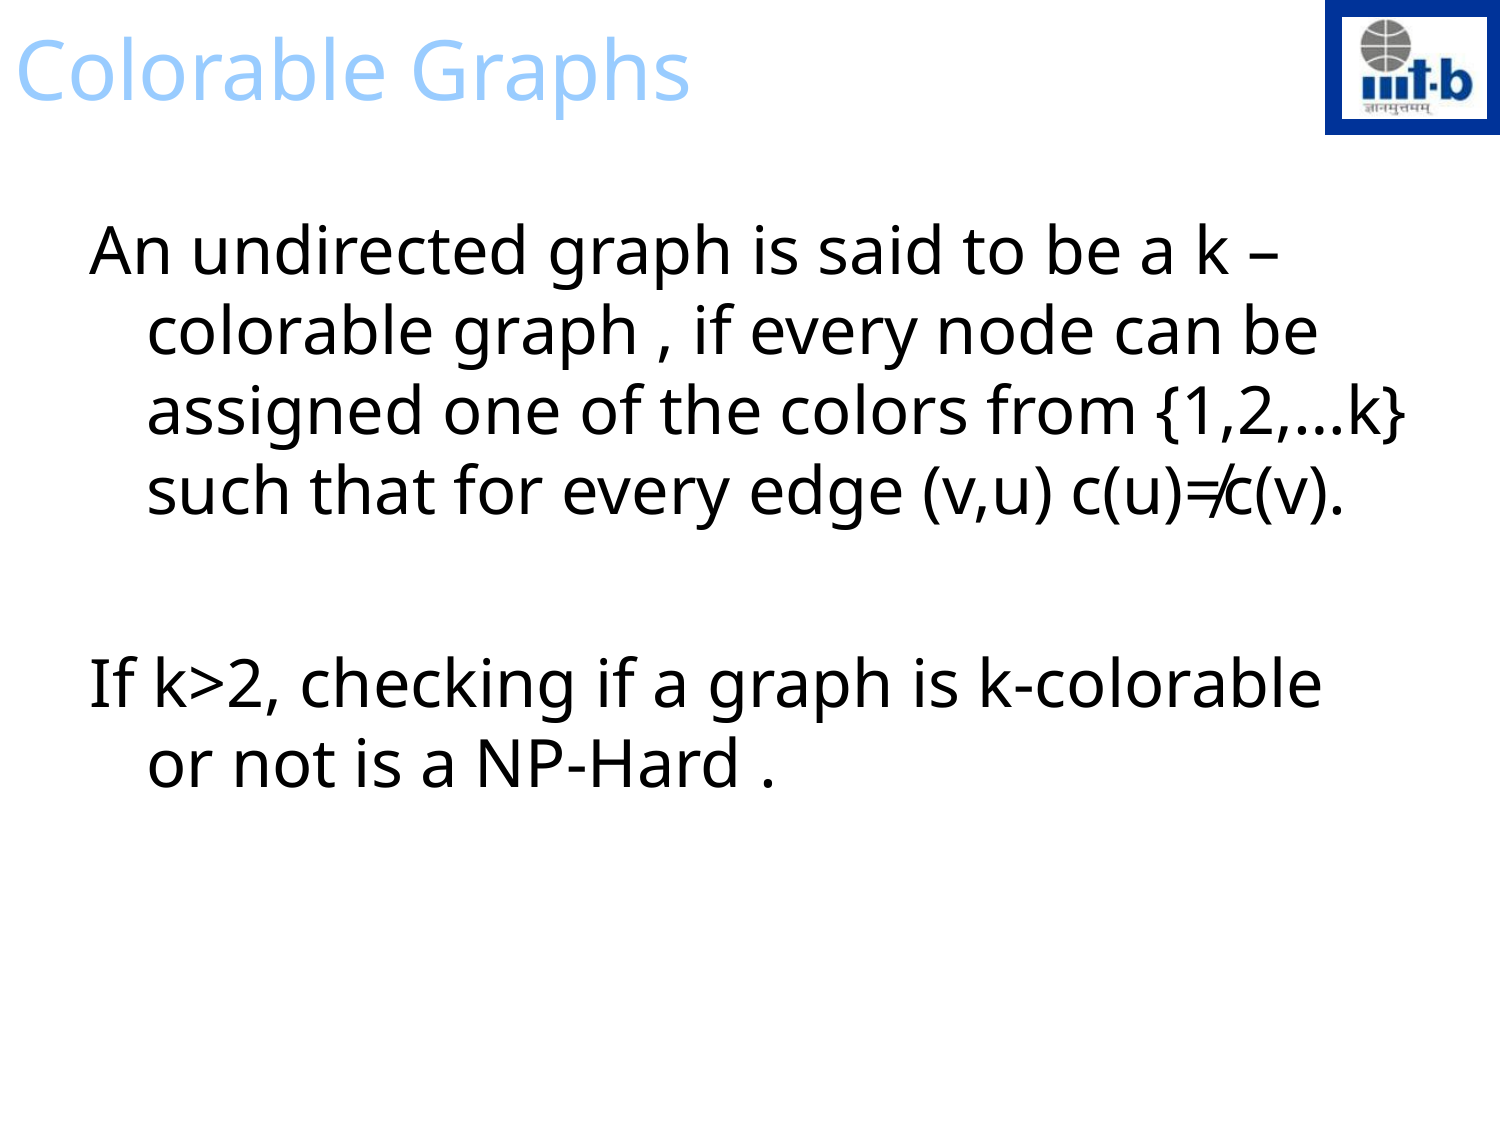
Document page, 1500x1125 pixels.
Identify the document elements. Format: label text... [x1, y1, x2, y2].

picture [1342, 17, 1487, 119]
title Colorable Graphs [0, 0, 1326, 176]
list An undirected graph is said to be a k – colorable graph , if every node can be assigned one of the colors from {1,2,…k} such that for every edge (v,u) c(u)≠c(v). If k>2, checking if a graph is k-colorable or not is a NP-Hard . [74, 199, 1425, 1005]
